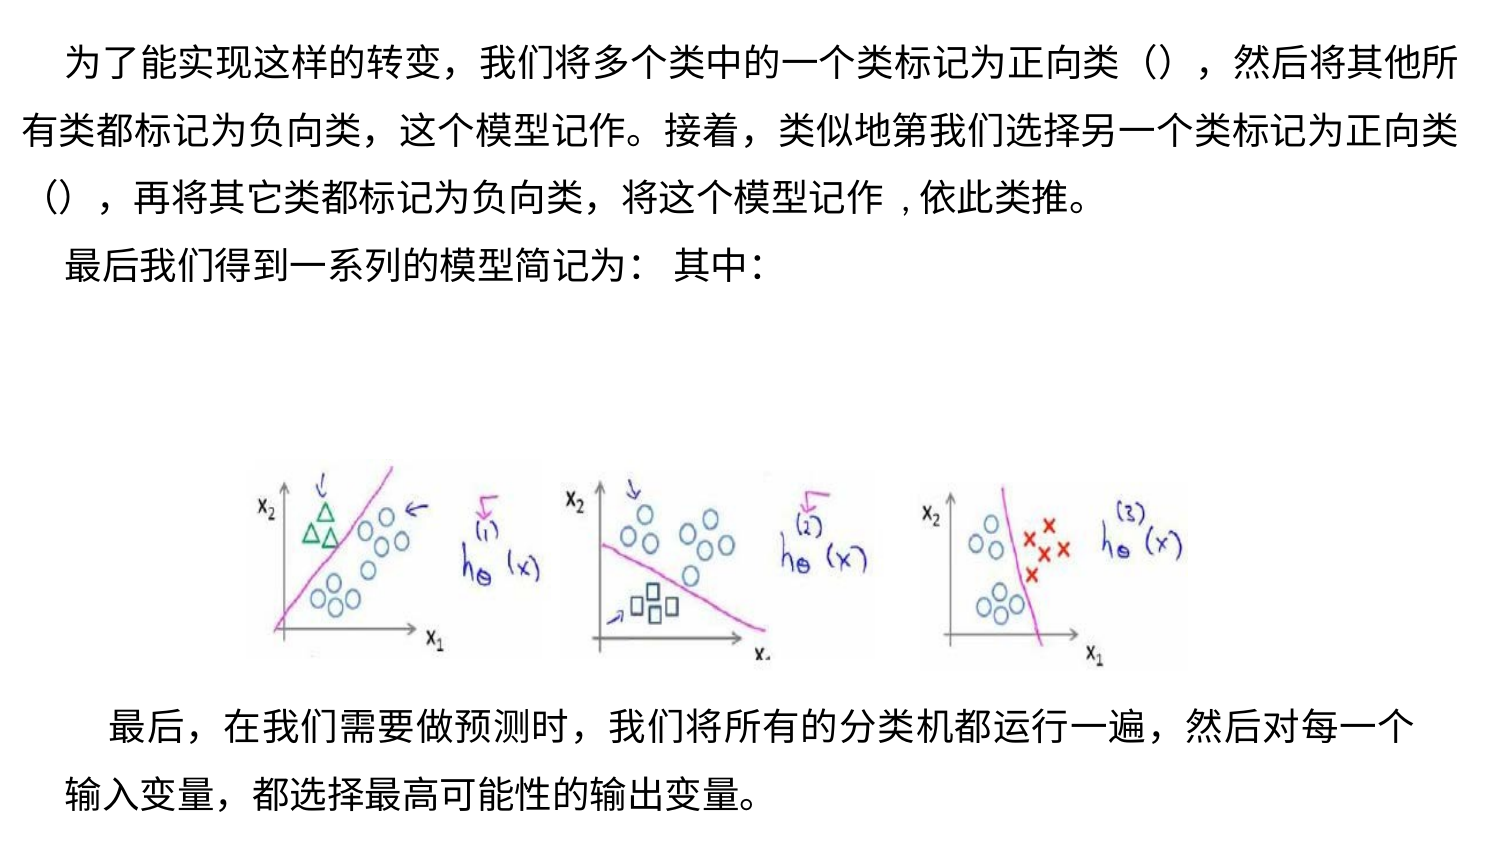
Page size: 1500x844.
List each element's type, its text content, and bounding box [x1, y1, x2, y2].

text_box 最后，在我们需要做预测时，我们将所有的分类机都运行一遍，然后对每一个输入变量，都选择最高可能性的输出变量。 [50, 673, 1432, 823]
picture [237, 459, 1188, 673]
